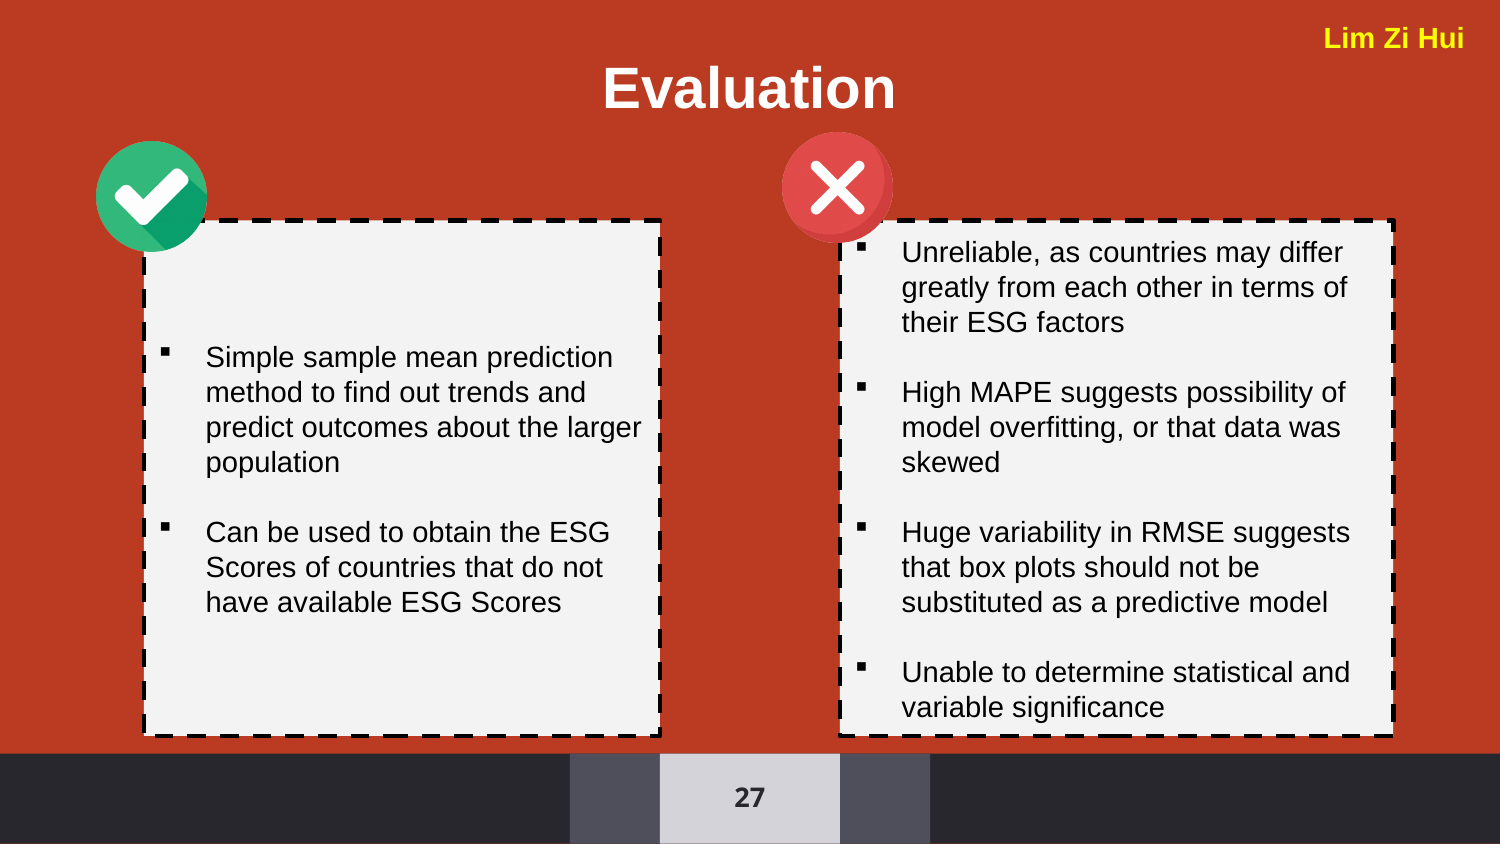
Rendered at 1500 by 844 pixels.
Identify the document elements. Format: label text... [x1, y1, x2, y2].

picture [782, 132, 894, 244]
text_box Simple sample mean prediction method to find out trends and predict outcomes about the larger population Can be used to obtain the ESG Scores of countries that do not have available ESG Scores [142, 218, 662, 738]
text_box Unreliable, as countries may differ greatly from each other in terms of their ESG factors High MAPE suggests possibility of model overfitting, or that data was skewed Huge variability in RMSE suggests that box plots should not be substituted as a predictive model Unable to determine statistical and variable significance [838, 218, 1395, 738]
text_box Lim Zi Hui [1308, 12, 1494, 62]
picture [95, 140, 207, 252]
slide_number 27 [660, 753, 840, 844]
text_box Evaluation [253, 42, 1247, 128]
